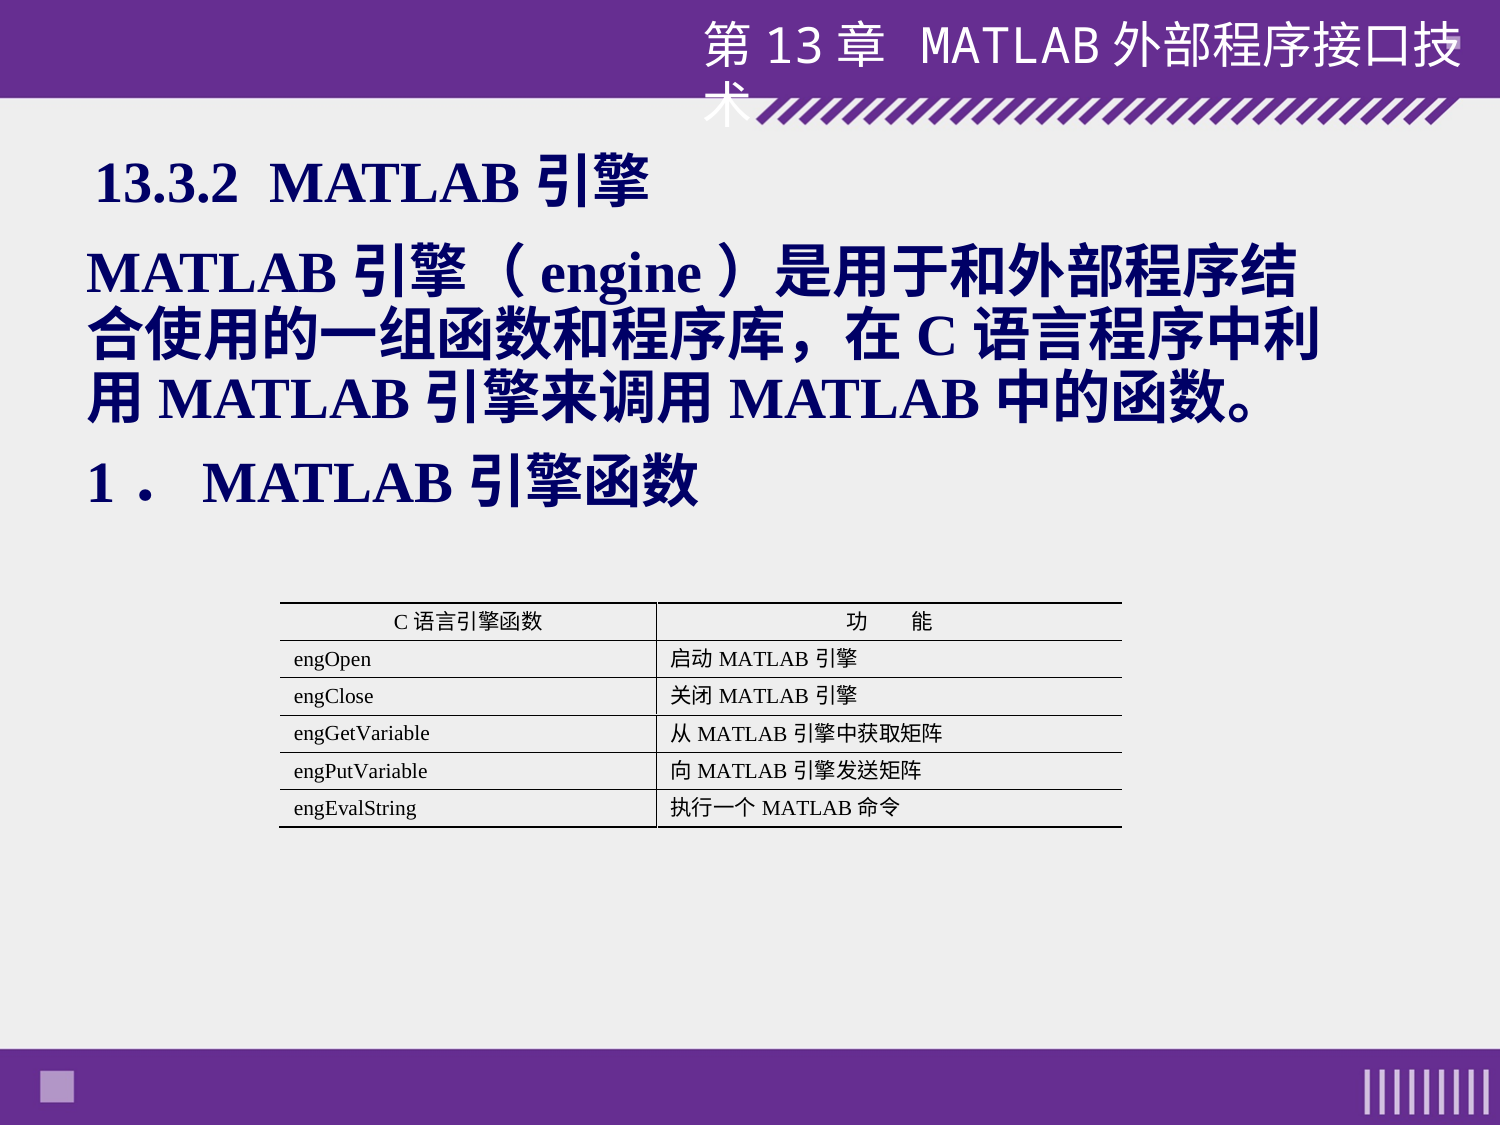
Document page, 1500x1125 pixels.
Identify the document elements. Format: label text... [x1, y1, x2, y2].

title 13.3.2 MATLAB引擎 [79, 118, 1397, 249]
picture [0, 0, 1500, 1125]
list MATLAB引擎（engine）是用于和外部程序结合使用的一组函数和程序库，在C语言程序中利用MATLAB引擎来调用MATLAB中的函数。 1．MATLAB引擎函数 [71, 235, 1366, 949]
